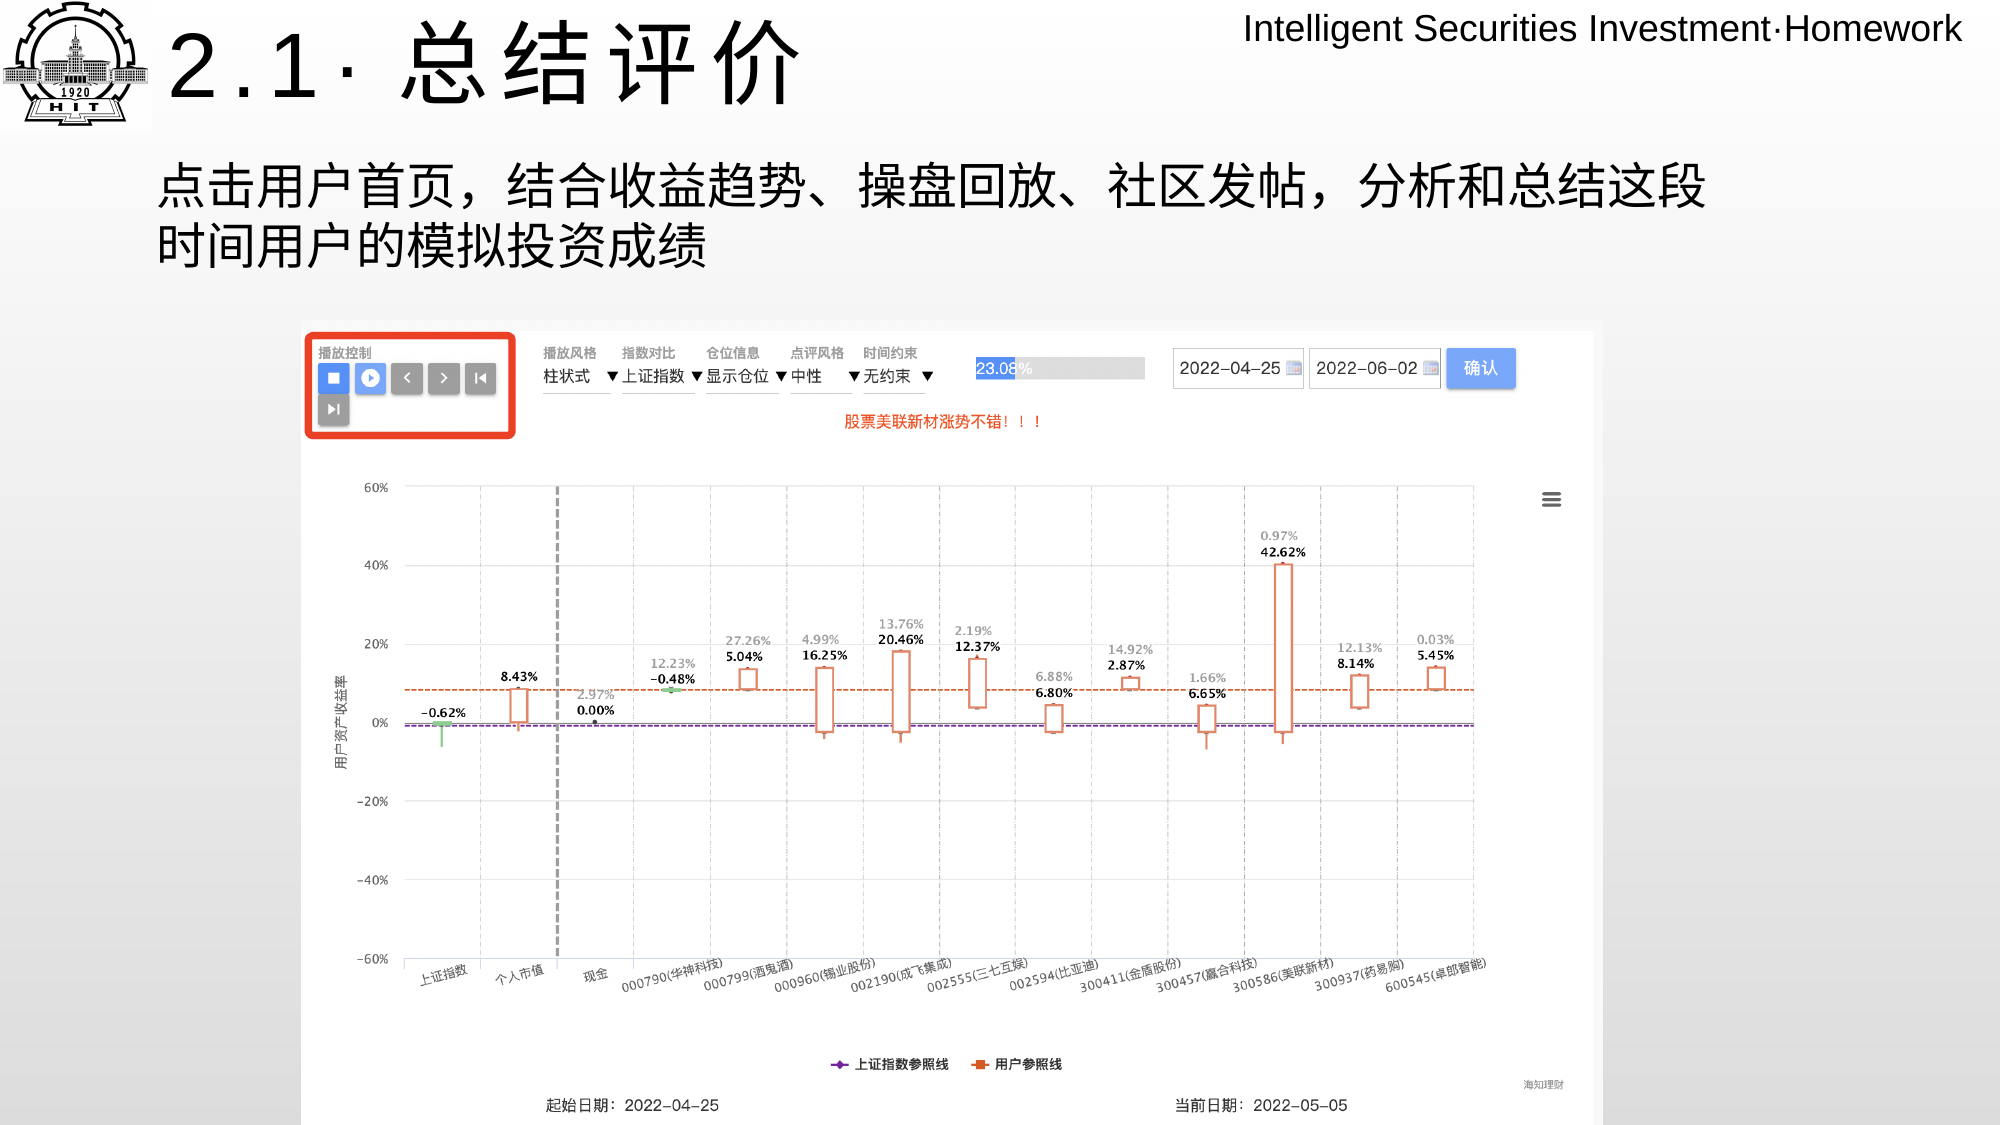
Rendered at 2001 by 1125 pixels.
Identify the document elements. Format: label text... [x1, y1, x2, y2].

title 2.1·总结评价 [151, 0, 1464, 146]
picture [0, 0, 151, 129]
picture [301, 320, 1603, 1125]
text_box Intelligent Securities Investment·Homework [1464, 0, 1999, 57]
text_box 点击用户首页，结合收益趋势、操盘回放、社区发帖，分析和总结这段时间用户的模拟投资成绩 [142, 146, 1762, 282]
